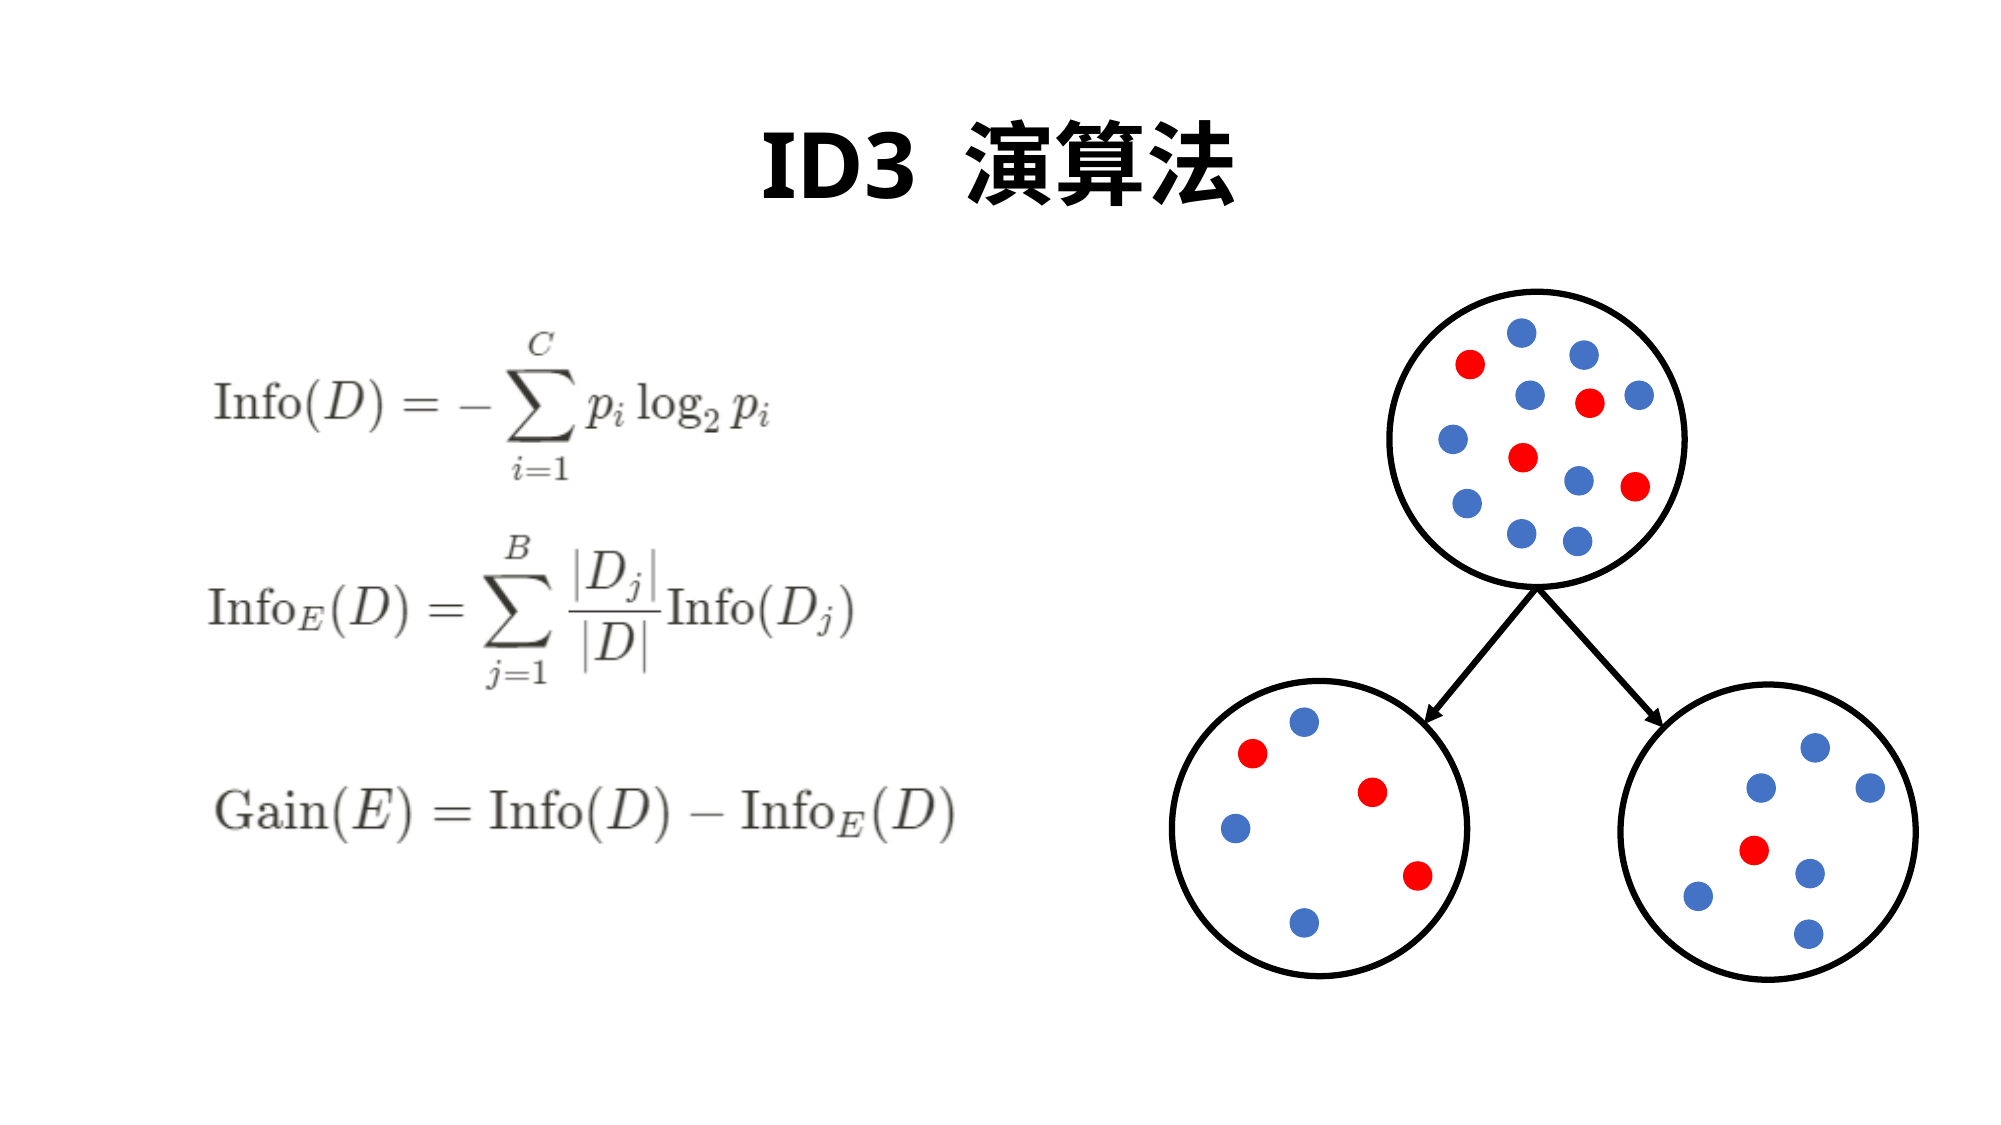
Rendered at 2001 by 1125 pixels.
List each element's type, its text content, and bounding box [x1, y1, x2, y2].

picture [179, 277, 894, 708]
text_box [1423, 586, 1538, 725]
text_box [1620, 684, 1916, 980]
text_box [1171, 680, 1468, 977]
title ID3 演算法 [137, 59, 1863, 278]
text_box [1389, 291, 1685, 587]
picture [187, 753, 997, 880]
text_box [1537, 587, 1664, 728]
